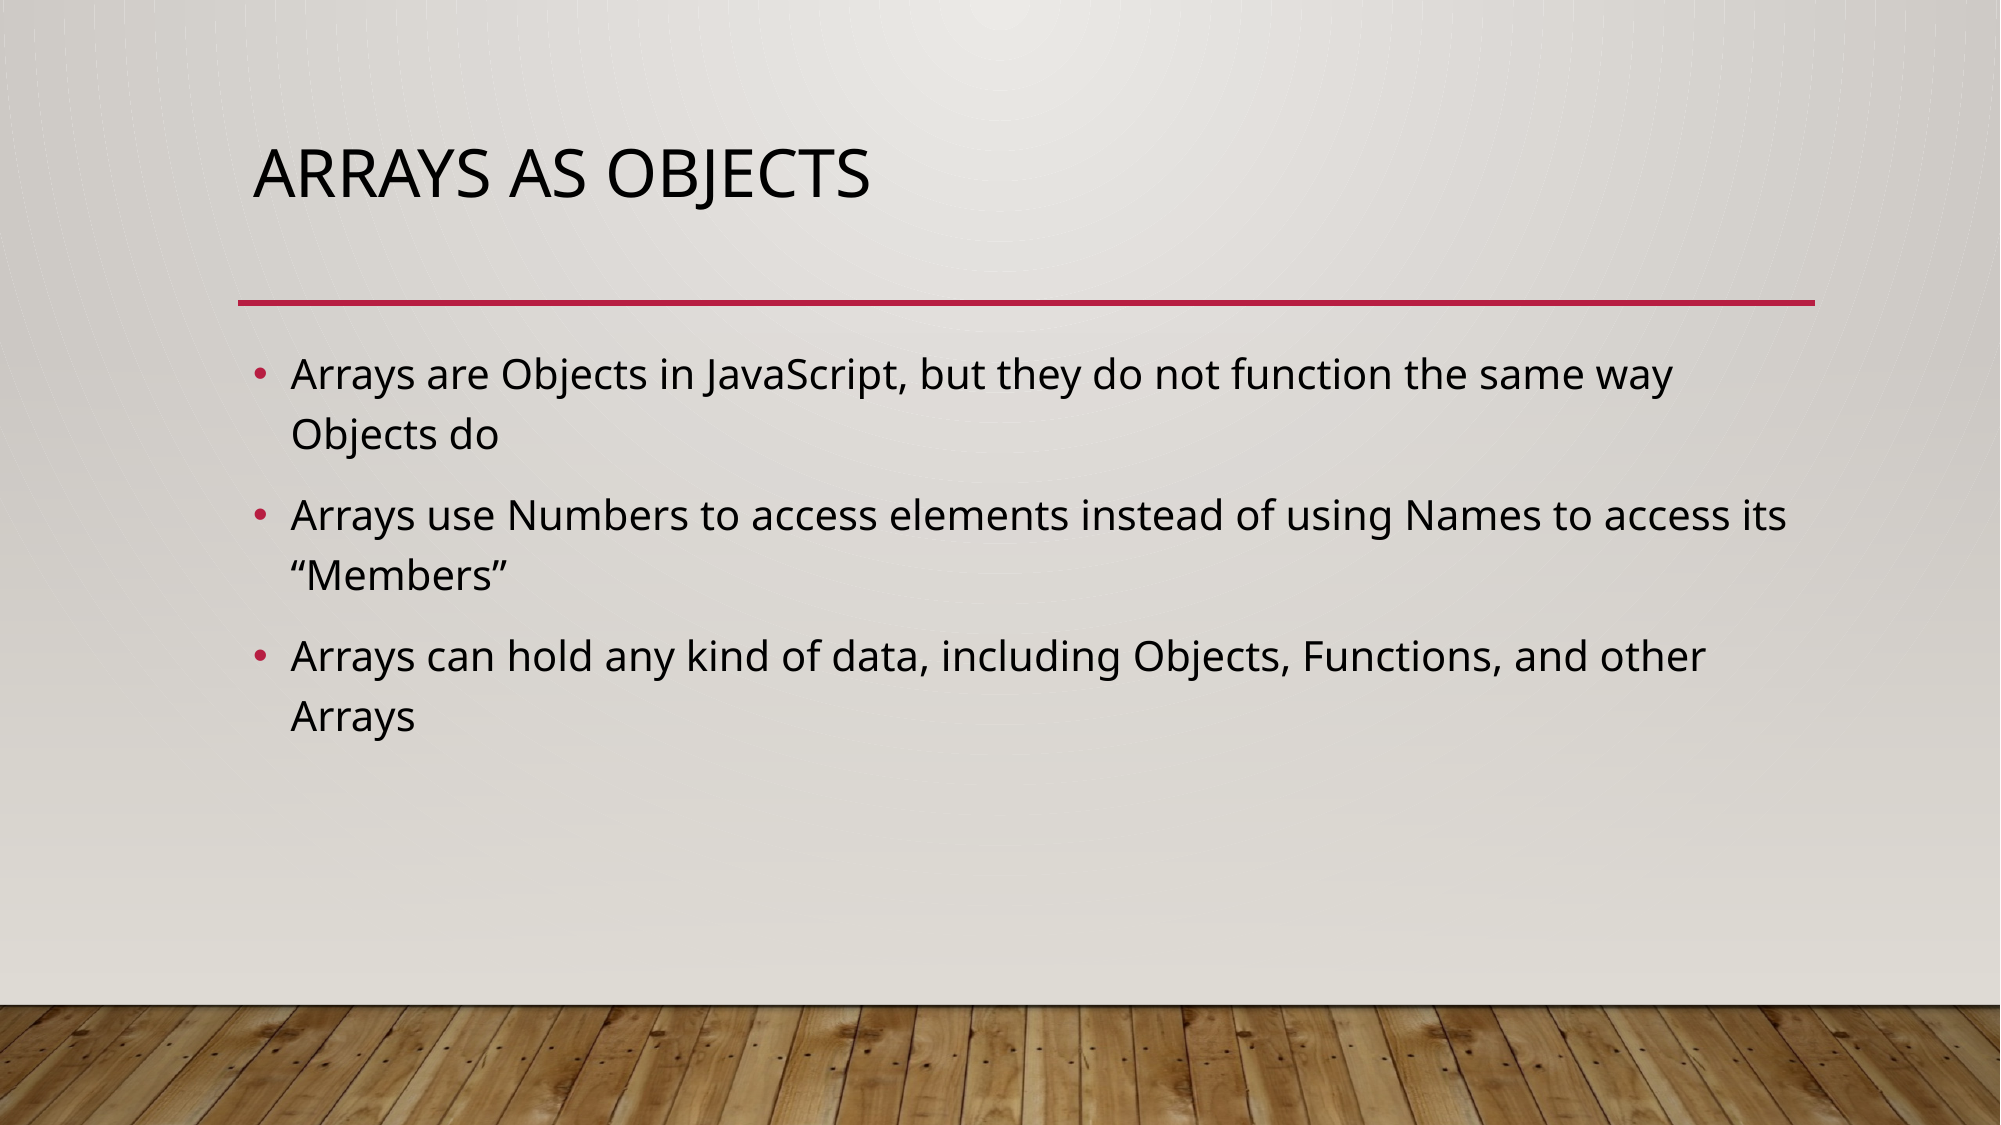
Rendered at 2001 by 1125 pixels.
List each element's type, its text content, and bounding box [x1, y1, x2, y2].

picture [0, 1005, 2000, 1125]
list Arrays are Objects in JavaScript, but they do not function the same way Objects do Arrays use Numbers to access elements instead of using Names to access its “Members” Arrays can hold any kind of data, including Objects, Functions, and other Arrays [238, 330, 1814, 897]
title Arrays as Objects [238, 131, 1814, 305]
